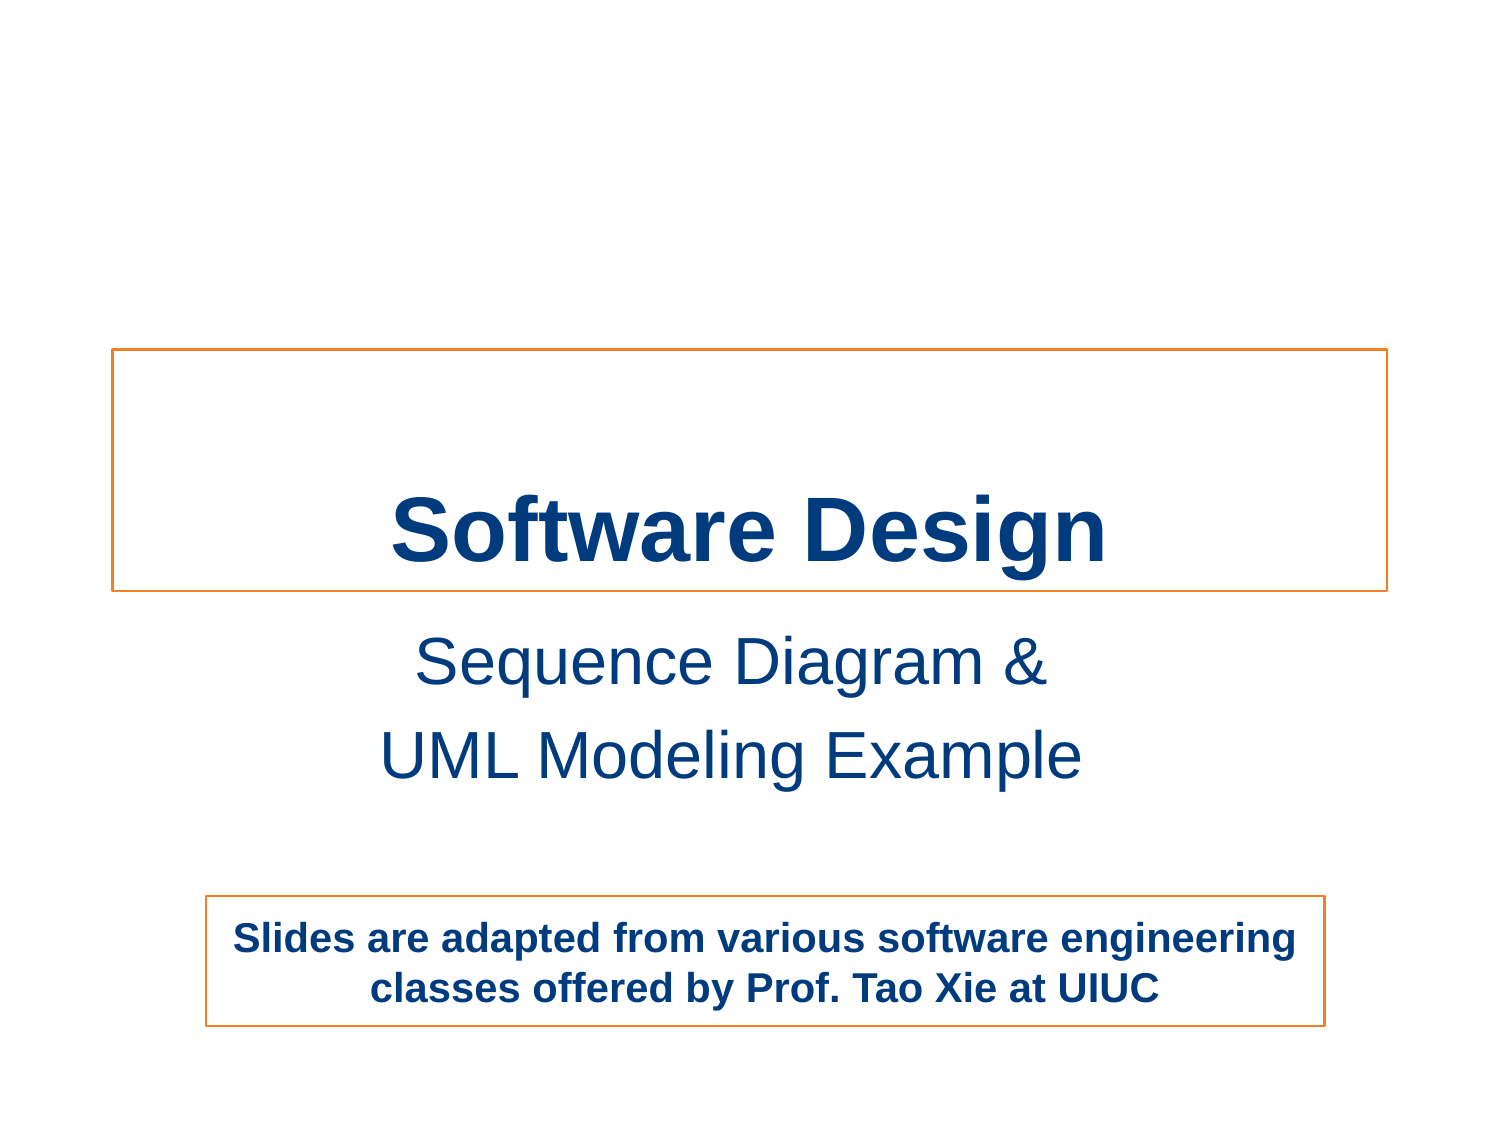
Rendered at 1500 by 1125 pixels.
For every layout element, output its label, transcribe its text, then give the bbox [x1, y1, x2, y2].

title Software Design [111, 348, 1388, 592]
text_box Slides are adapted from various software engineering classes offered by Prof. Tao Xie at UIUC [205, 895, 1325, 1026]
subtitle Sequence Diagram & UML Modeling Example [206, 610, 1257, 895]
